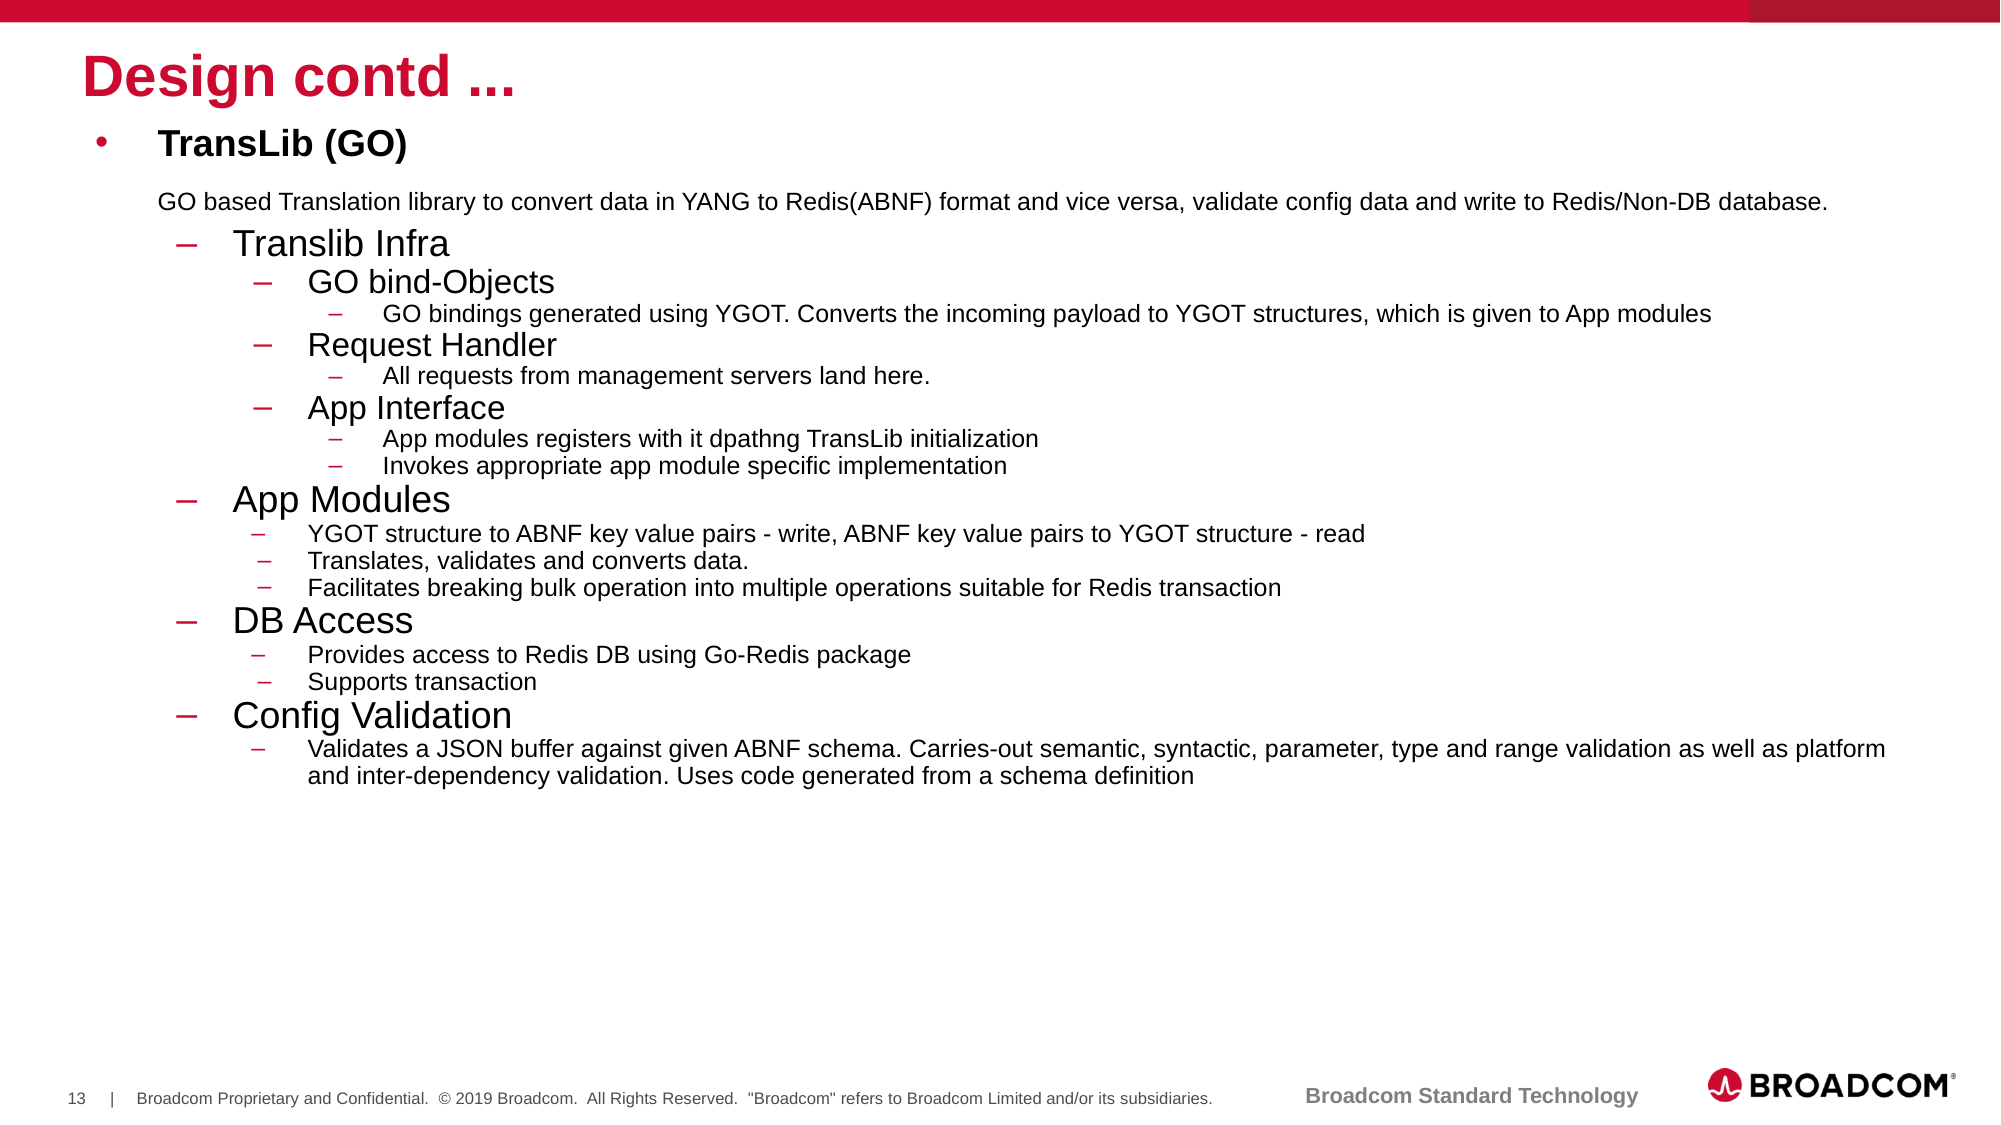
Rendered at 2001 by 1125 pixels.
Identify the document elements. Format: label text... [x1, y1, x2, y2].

list TransLib (GO) GO based Translation library to convert data in YANG to Redis(ABNF) format and vice versa, validate config data and write to Redis/Non-DB database. Translib Infra GO bind-Objects GO bindings generated using YGOT. Converts the incoming payload to YGOT structures, which is given to App modules Request Handler All requests from management servers land here. App Interface App modules registers with it dpathng TransLib initialization Invokes appropriate app module specific implementation App Modules YGOT structure to ABNF key value pairs - write, ABNF key value pairs to YGOT structure - read Translates, validates and converts data. Facilitates breaking bulk operation into multiple operations suitable for Redis transaction DB Access Provides access to Redis DB using Go-Redis package Supports transaction Config Validation Validates a JSON buffer against given ABNF schema. Carries-out semantic, syntactic, parameter, type and range validation as well as platform and inter-dependency validation. Uses code generated from a schema definition [67, 139, 1933, 1017]
picture [1708, 1068, 1956, 1102]
title Design contd ... [67, 78, 1933, 139]
